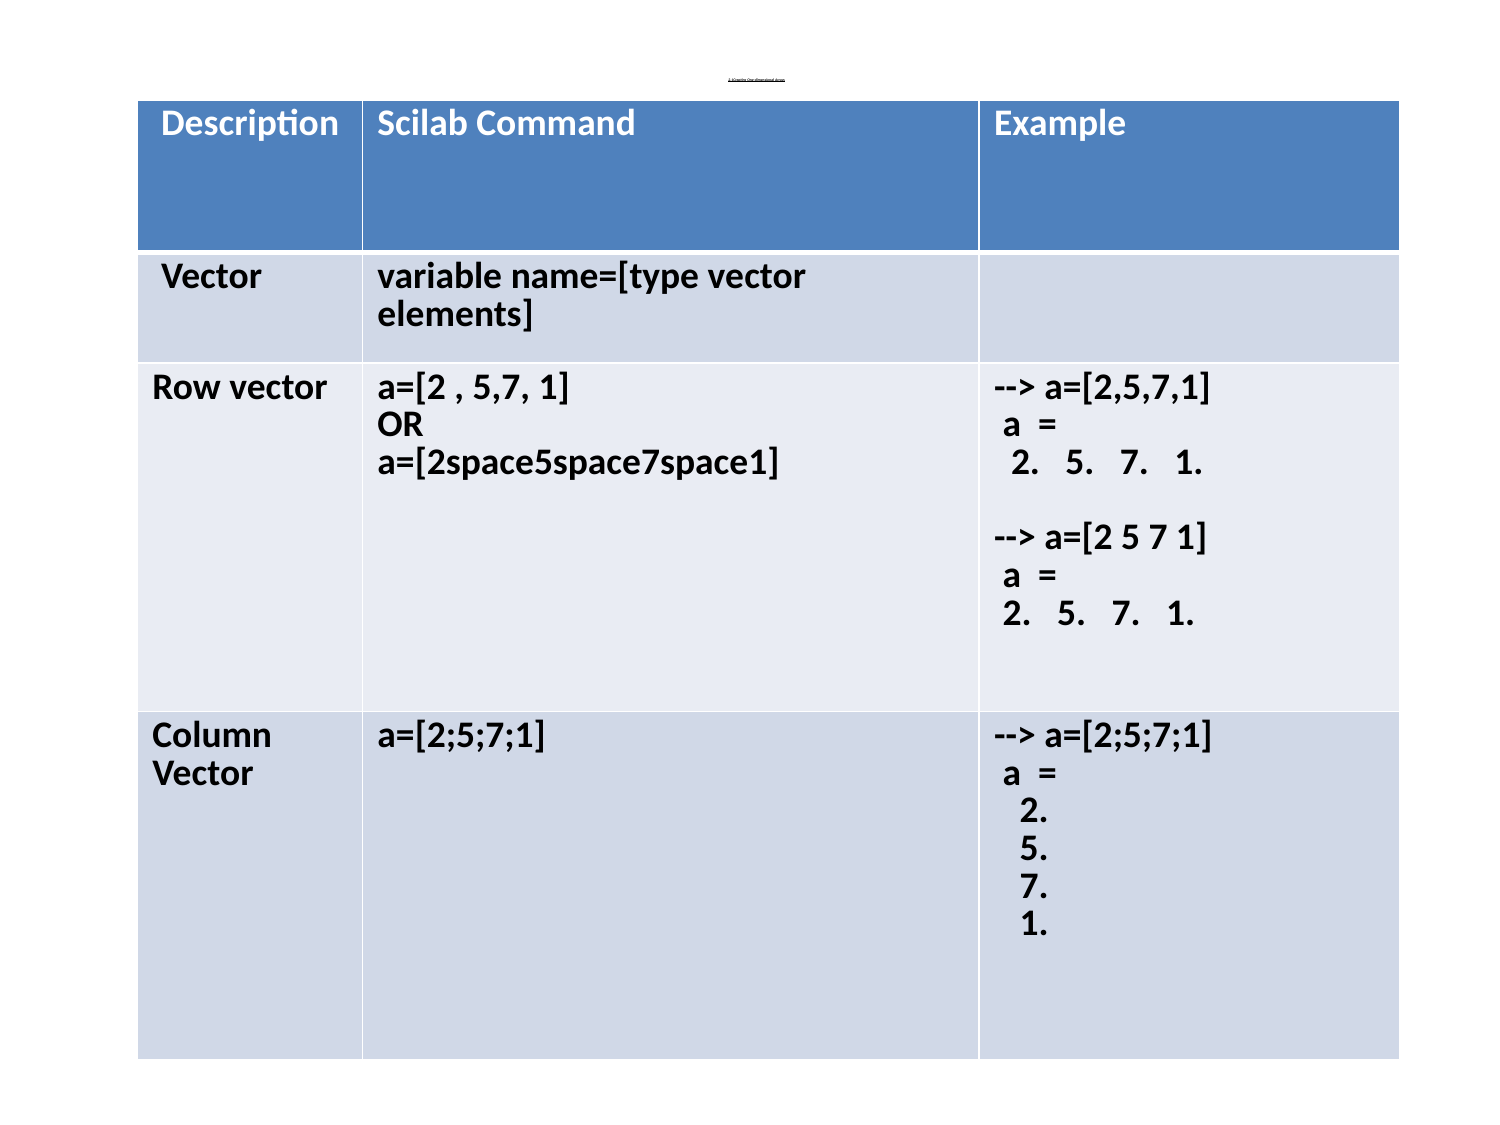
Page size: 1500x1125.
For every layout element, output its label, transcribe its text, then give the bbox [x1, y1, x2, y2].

table_header Example [980, 101, 1399, 250]
table_cell Column Vector [138, 712, 362, 1059]
table_cell a=[2 , 5,7, 1] OR a=[2space5space7space1] [363, 364, 978, 711]
table_header Scilab Command [363, 101, 978, 250]
table_cell variable name=[type vector elements] [363, 255, 978, 362]
list [75, 200, 1425, 1100]
table_cell --> a=[2,5,7,1] a = 2. 5. 7. 1. --> a=[2 5 7 1] a = 2. 5. 7. 1. [980, 364, 1399, 711]
table_cell a=[2;5;7;1] [363, 712, 978, 1059]
table_cell Row vector [138, 364, 362, 711]
table_cell --> a=[2;5;7;1] a = 2. 5. 7. 1. [980, 712, 1399, 1059]
table_cell [980, 255, 1399, 362]
table_cell Vector [138, 255, 362, 362]
table_header Description [138, 101, 362, 250]
title 2.1Creating One-dimensional Arrays [37, 62, 1475, 100]
